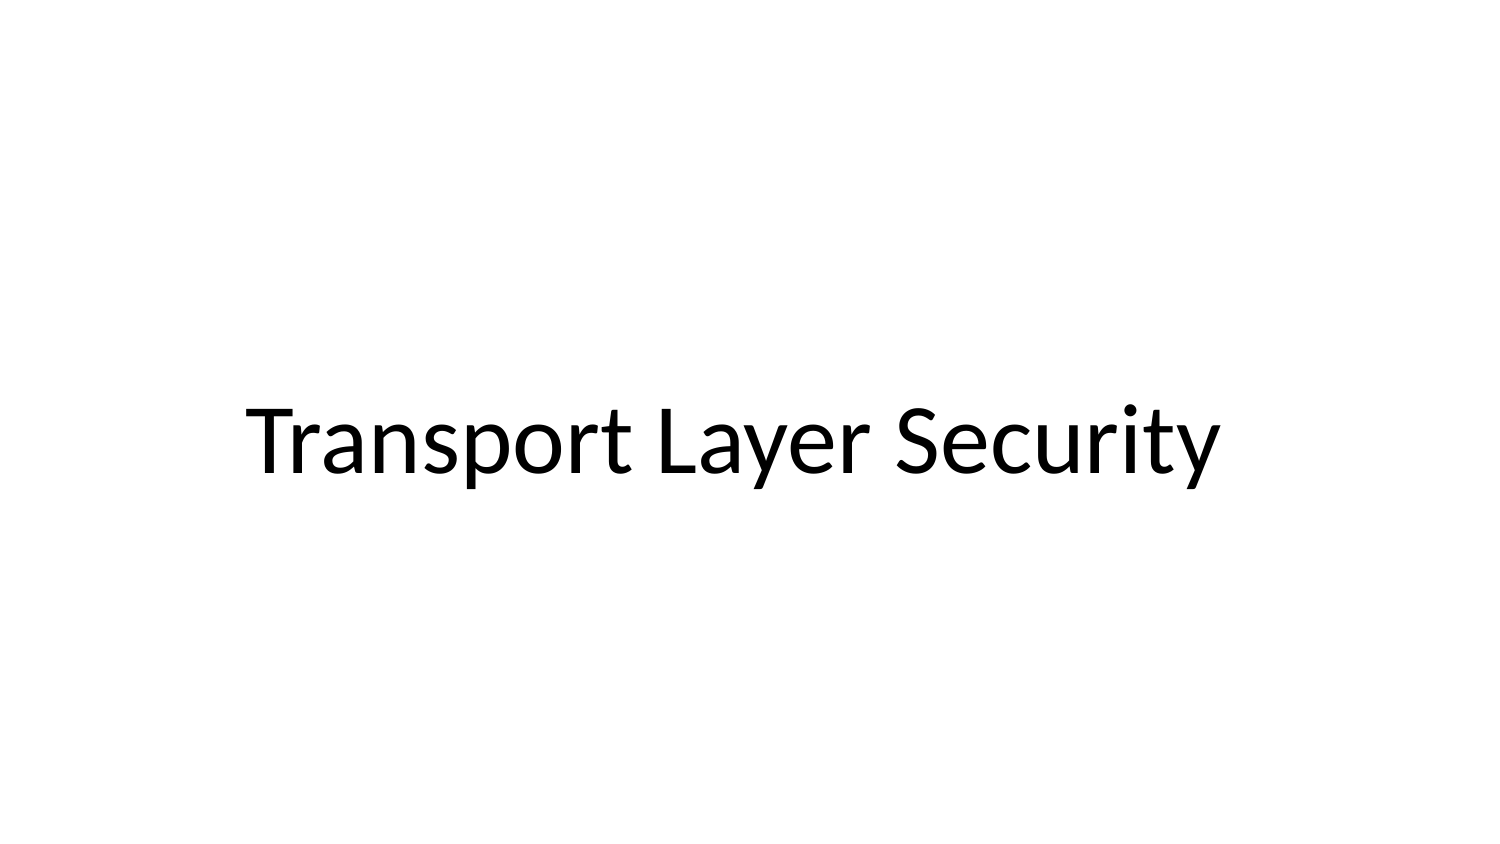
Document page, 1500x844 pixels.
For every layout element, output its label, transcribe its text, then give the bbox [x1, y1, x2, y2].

title Transport Layer Security [177, 342, 1291, 524]
